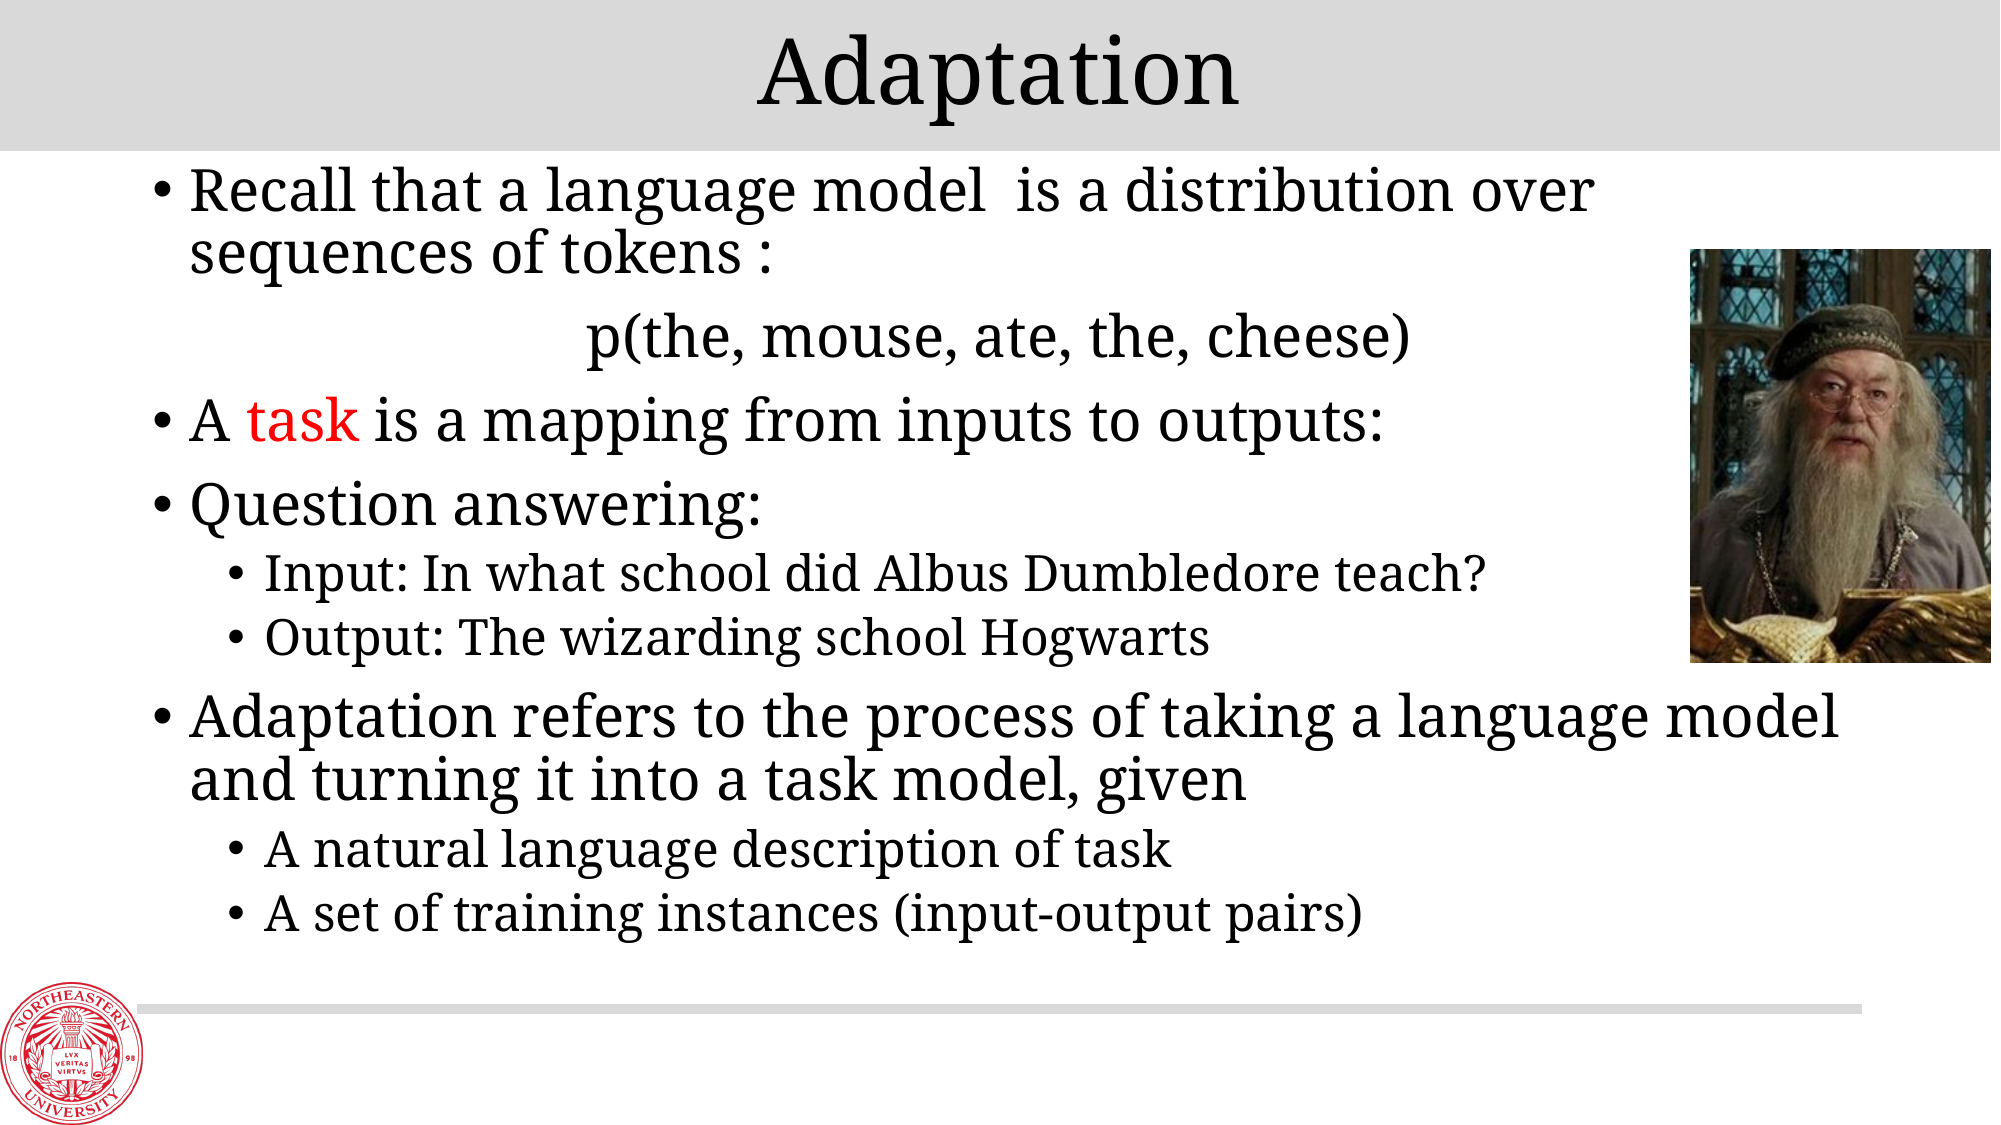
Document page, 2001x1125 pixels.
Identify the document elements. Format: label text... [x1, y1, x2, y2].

picture [0, 982, 143, 1125]
title Adaptation [0, 0, 2000, 151]
picture [1690, 249, 1991, 664]
